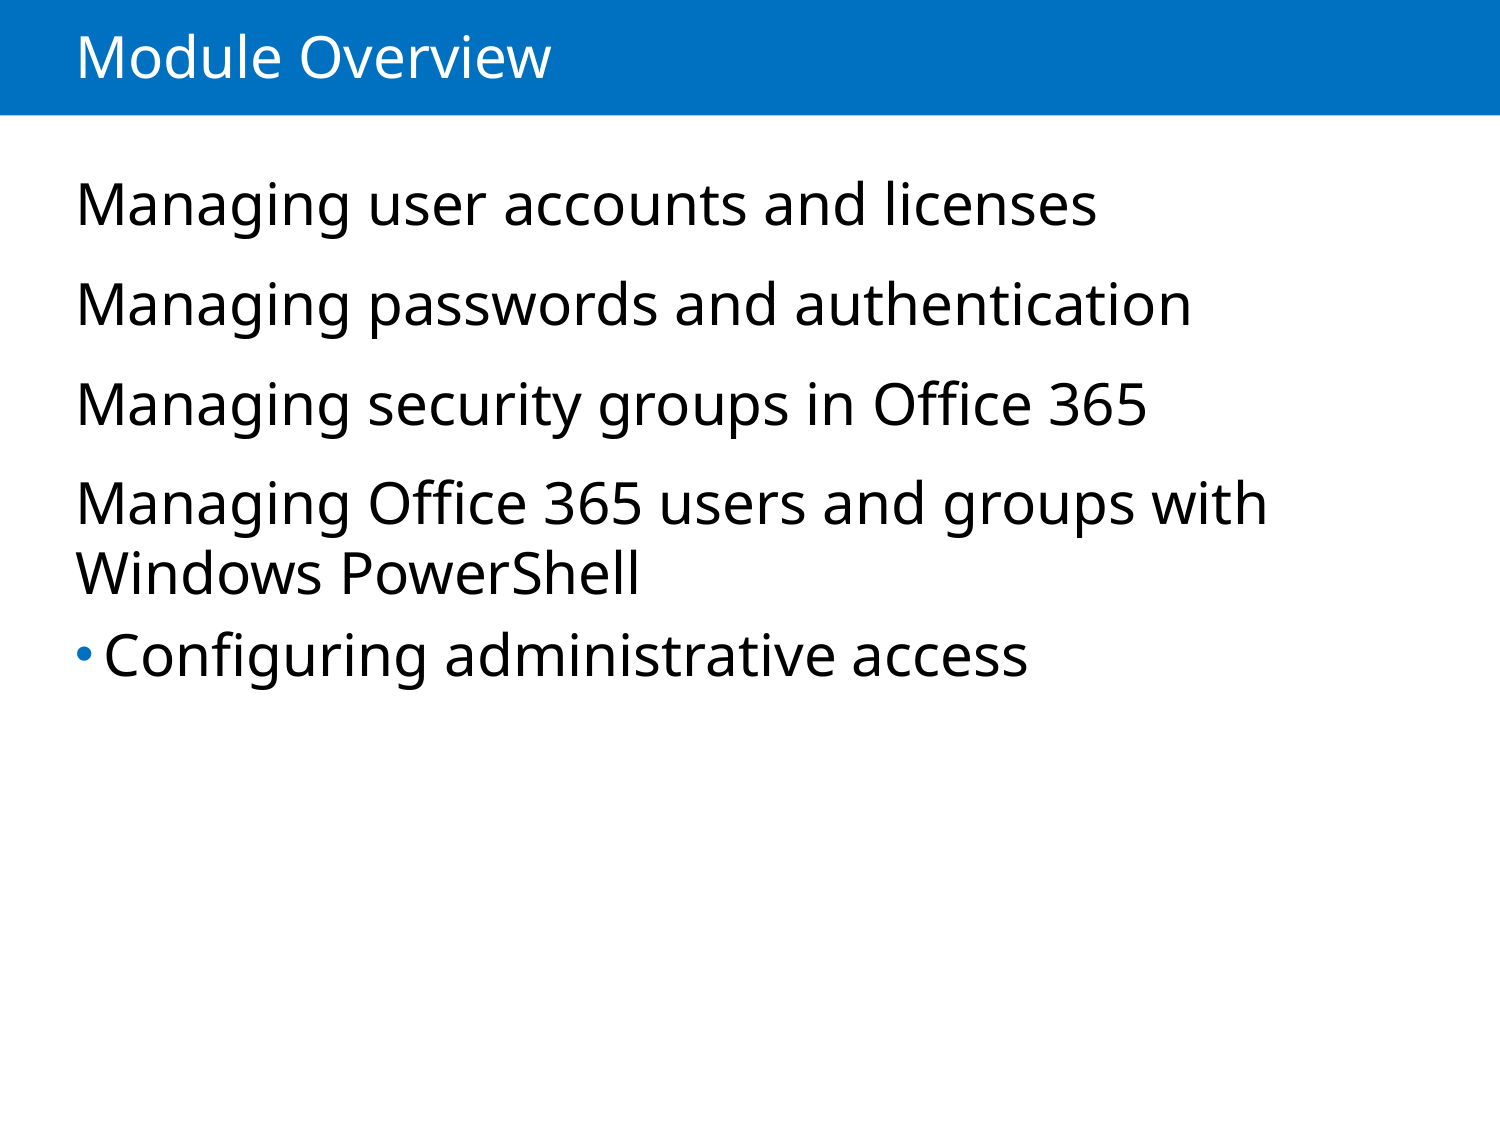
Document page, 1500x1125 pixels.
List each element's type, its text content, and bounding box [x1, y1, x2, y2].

title Module Overview [75, 0, 1351, 122]
list Managing user accounts and licenses Managing passwords and authentication Managing security groups in Office 365 Managing Office 365 users and groups with Windows PowerShell Configuring administrative access [74, 167, 1408, 1013]
